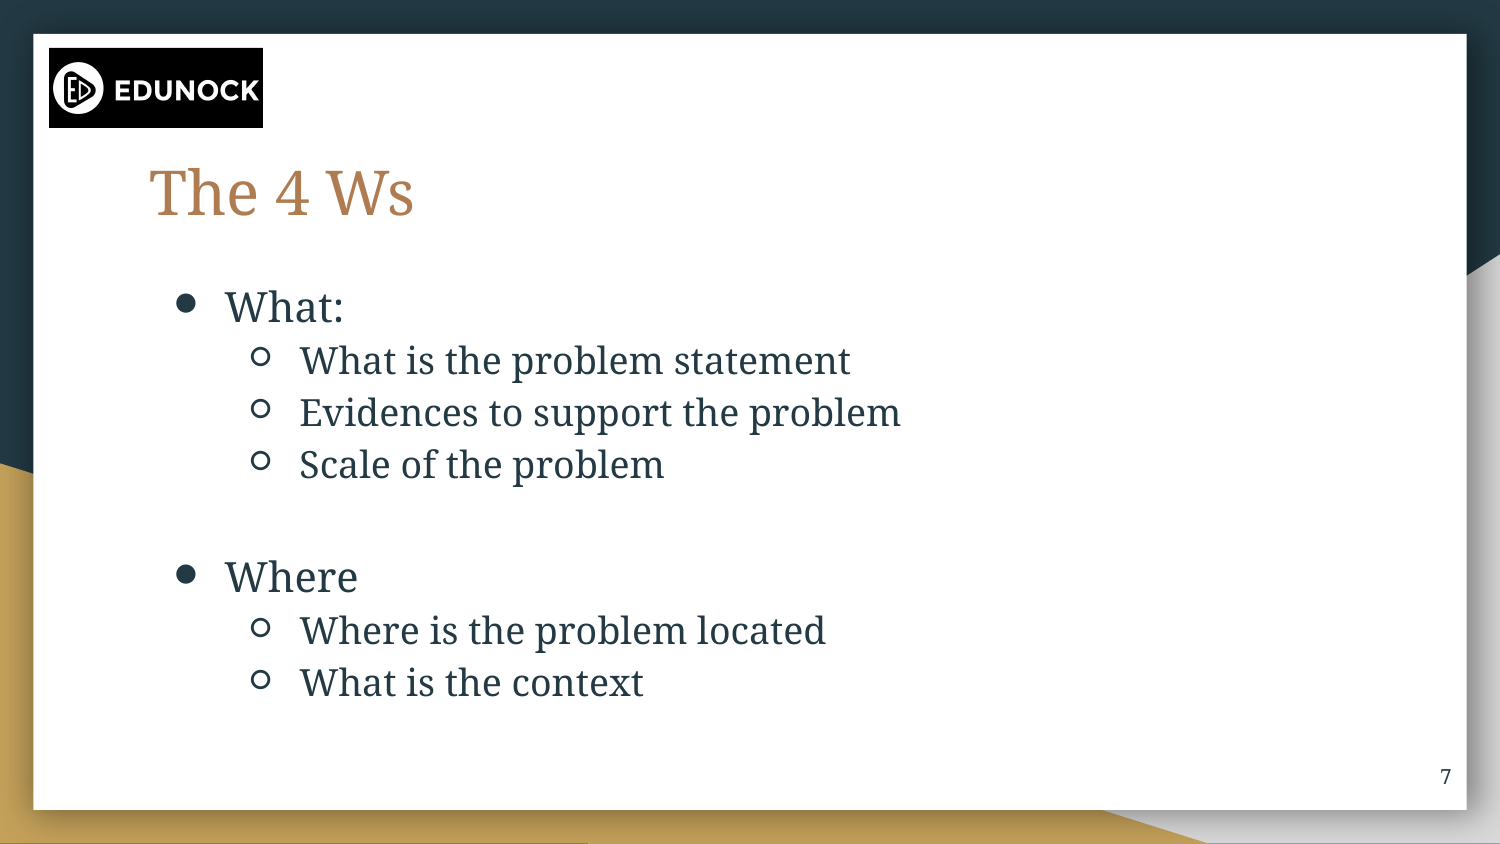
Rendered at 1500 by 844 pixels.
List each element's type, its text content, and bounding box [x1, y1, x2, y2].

title The 4 Ws [134, 138, 1366, 243]
slide_number 7 [1376, 745, 1467, 810]
text_box [47, 46, 265, 130]
list What: What is the problem statement Evidences to support the problem Scale of the problem Where Where is the problem located What is the context [134, 257, 1366, 729]
picture [53, 62, 260, 114]
